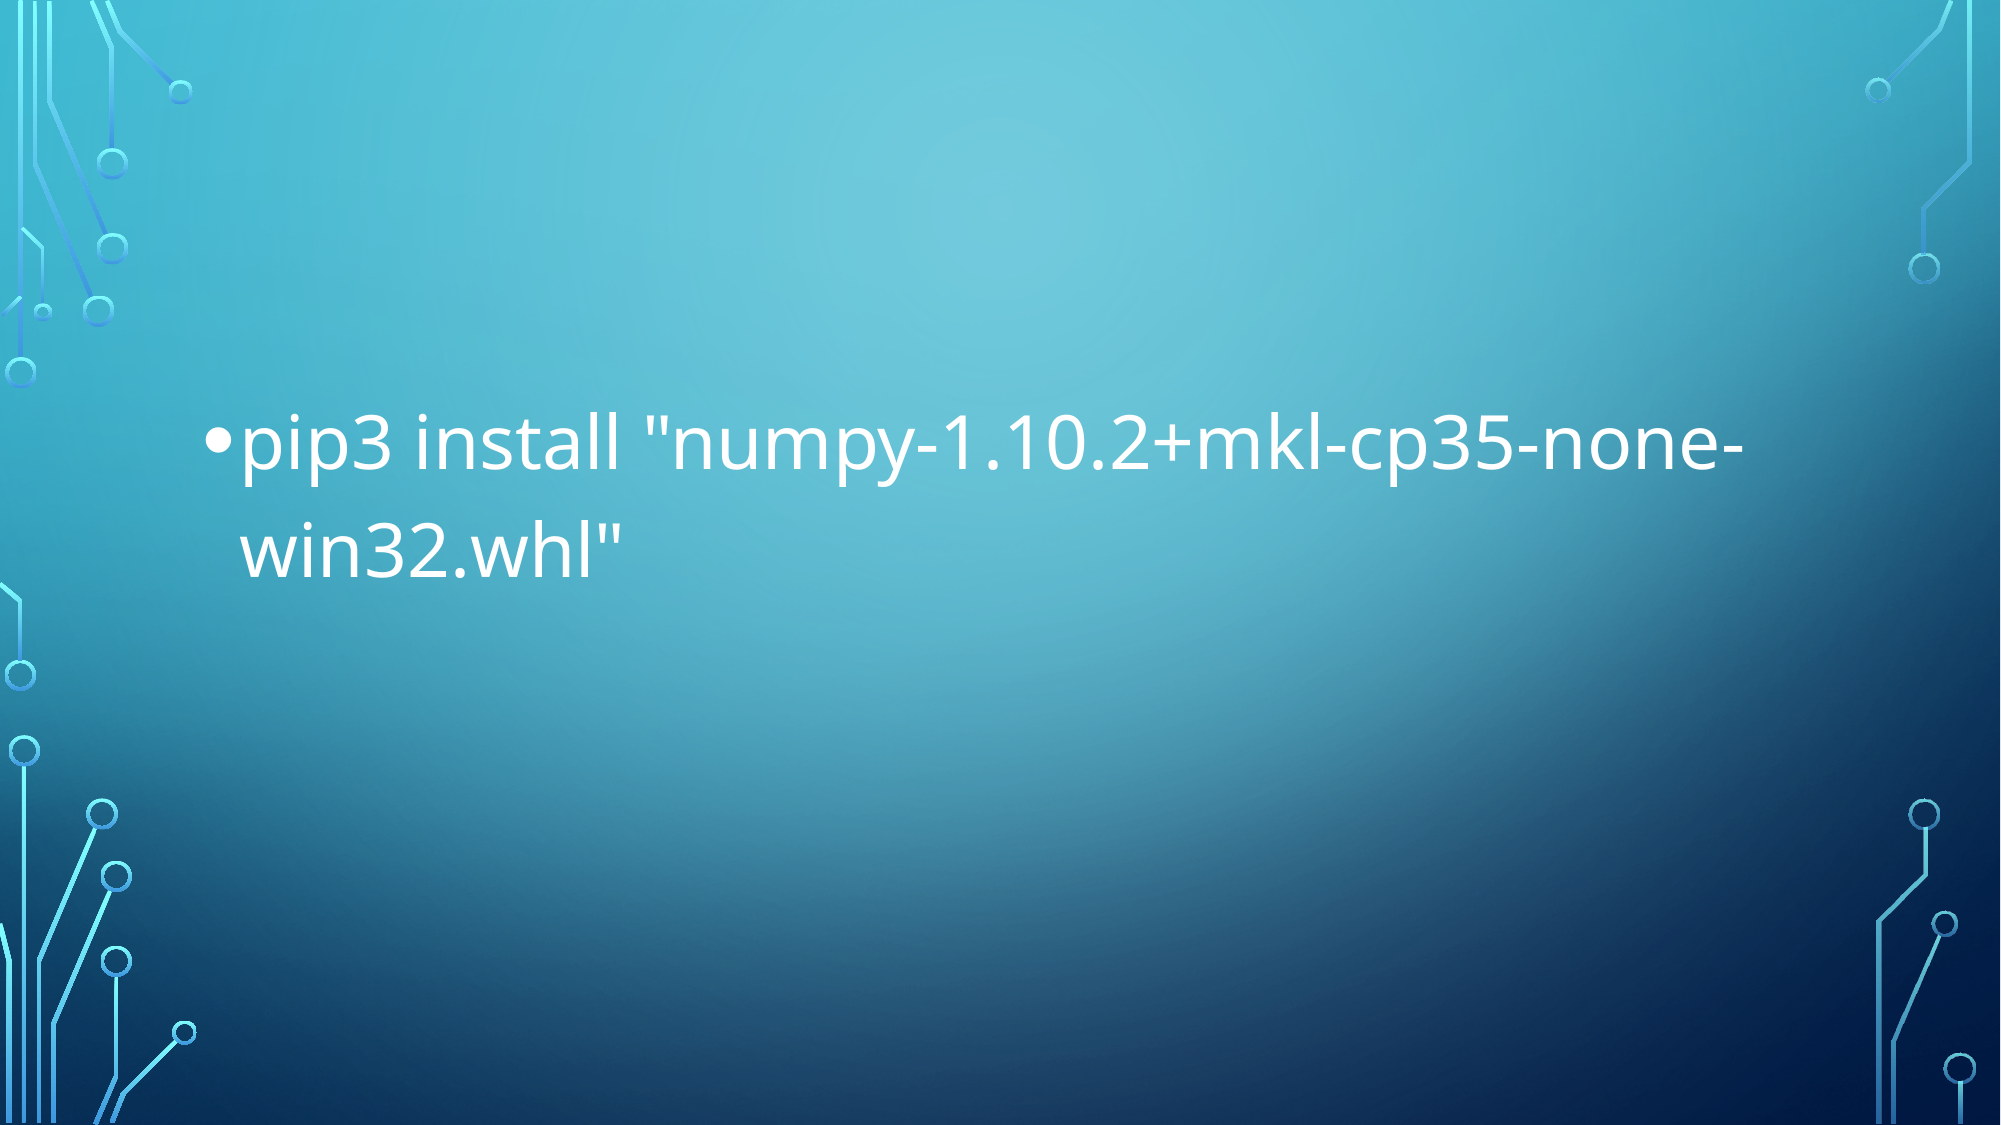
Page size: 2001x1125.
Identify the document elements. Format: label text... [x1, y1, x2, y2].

list pip3 install "numpy-1.10.2+mkl-cp35-none-win32.whl" [187, 369, 1813, 950]
